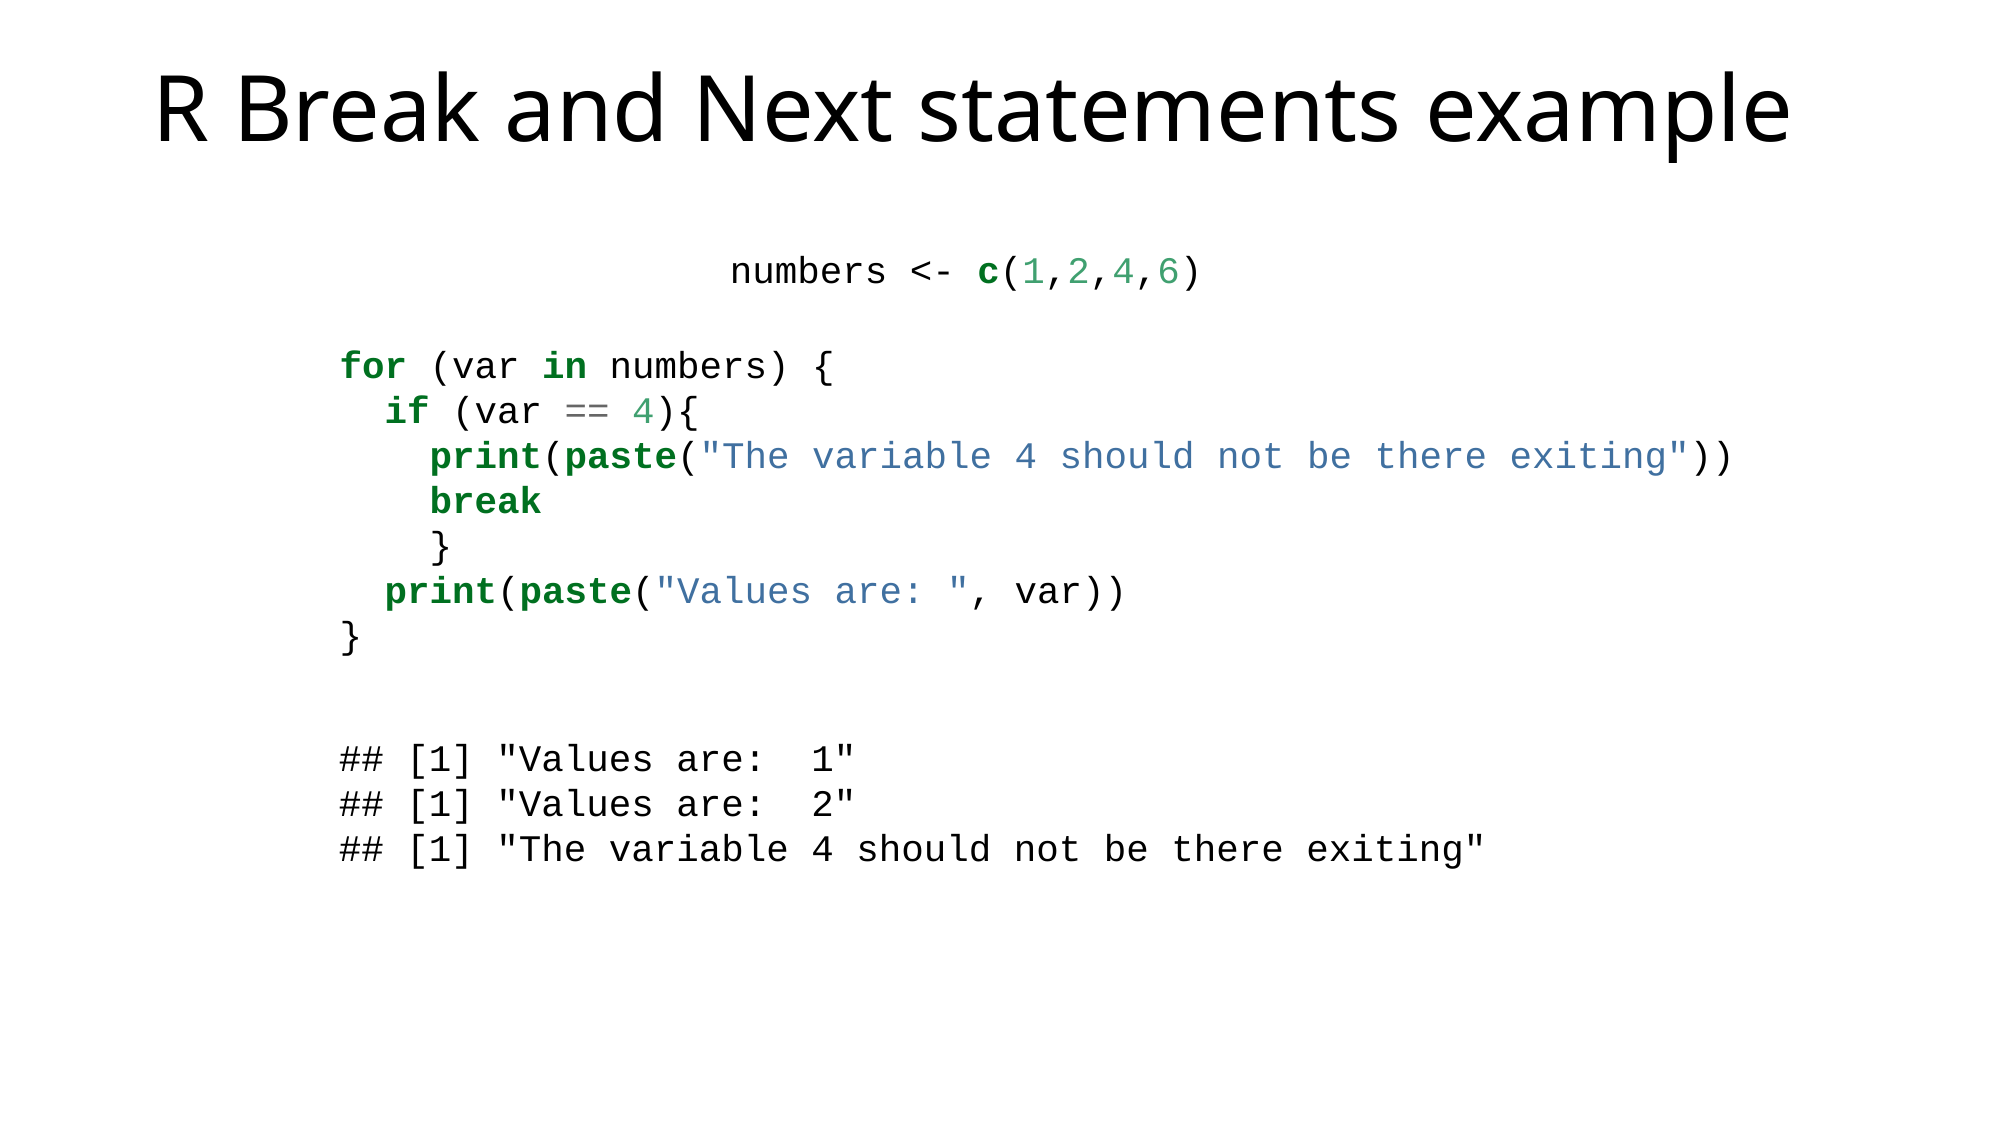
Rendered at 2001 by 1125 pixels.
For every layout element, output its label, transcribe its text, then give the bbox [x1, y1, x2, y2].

title R Break and Next statements example [137, 3, 1863, 221]
text_box for (var in numbers) { if (var == 4){ print(paste("The variable 4 should not be there exiting")) break } print(paste("Values are: ", var)) } [324, 333, 1773, 709]
text_box ## [1] "Values are: 1" ## [1] "Values are: 2" ## [1] "The variable 4 should not be there exiting" [324, 726, 1502, 922]
text_box numbers <- c(1,2,4,6) [715, 239, 1218, 299]
